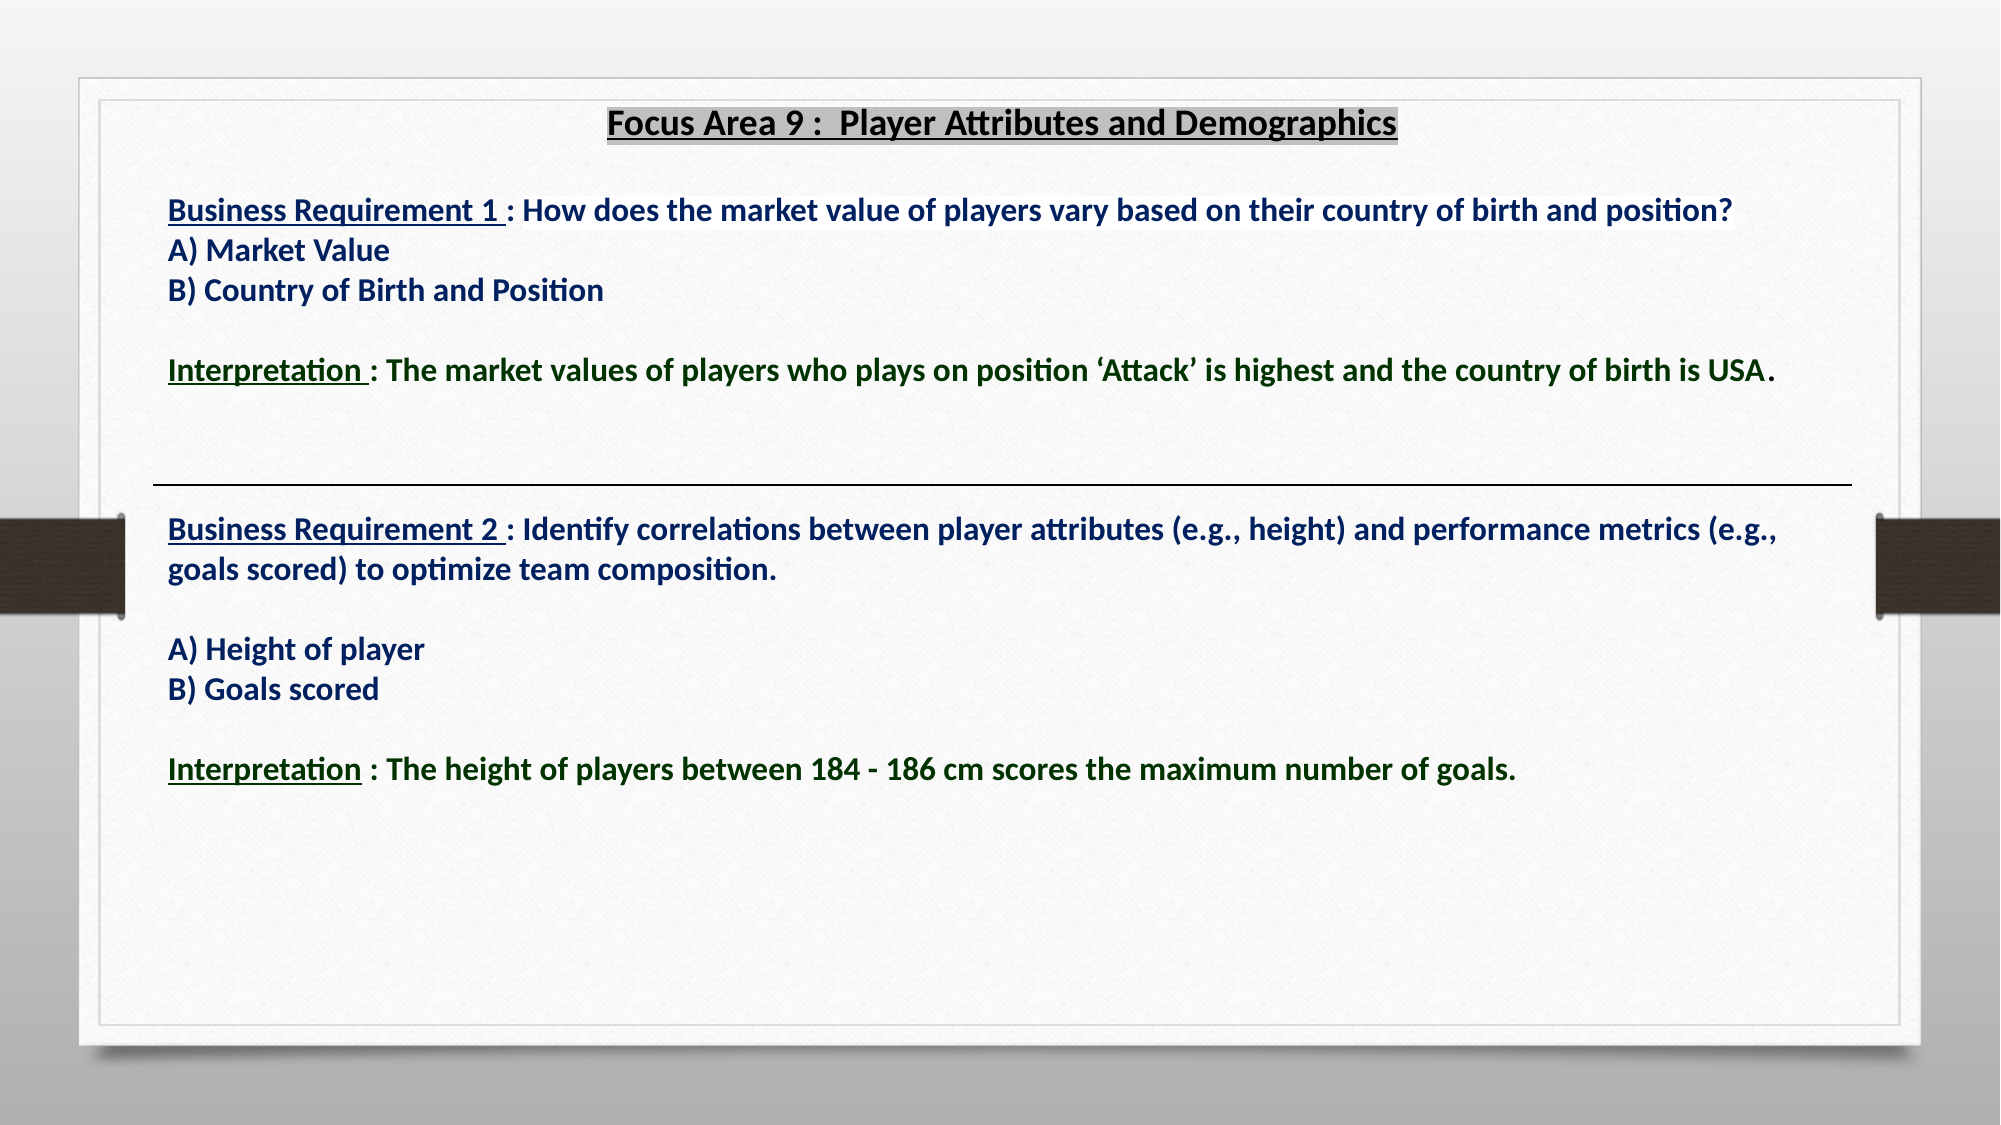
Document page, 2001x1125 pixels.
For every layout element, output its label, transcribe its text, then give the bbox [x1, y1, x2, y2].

text_box Focus Area 9 : Player Attributes and Demographics Business Requirement 1 : How does the market value of players vary based on their country of birth and position? A) Market Value B) Country of Birth and Position Interpretation : The market values of players who plays on position ‘Attack’ is highest and the country of birth is USA. Business Requirement 2 : Identify correlations between player attributes (e.g., height) and performance metrics (e.g., goals scored) to optimize team composition. A) Height of player B) Goals scored Interpretation : The height of players between 184 - 186 cm scores the maximum number of goals. [153, 490, 1852, 880]
picture [0, 0, 2001, 1125]
text_box Focus Area 9 : Player Attributes and Demographics Business Requirement 1 : How does the market value of players vary based on their country of birth and position? A) Market Value B) Country of Birth and Position Interpretation : The market values of players who plays on position ‘Attack’ is highest and the country of birth is USA. Business Requirement 2 : Identify correlations between player attributes (e.g., height) and performance metrics (e.g., goals scored) to optimize team composition. A) Height of player B) Goals scored Interpretation : The height of players between 184 - 186 cm scores the maximum number of goals. [153, 90, 1852, 484]
